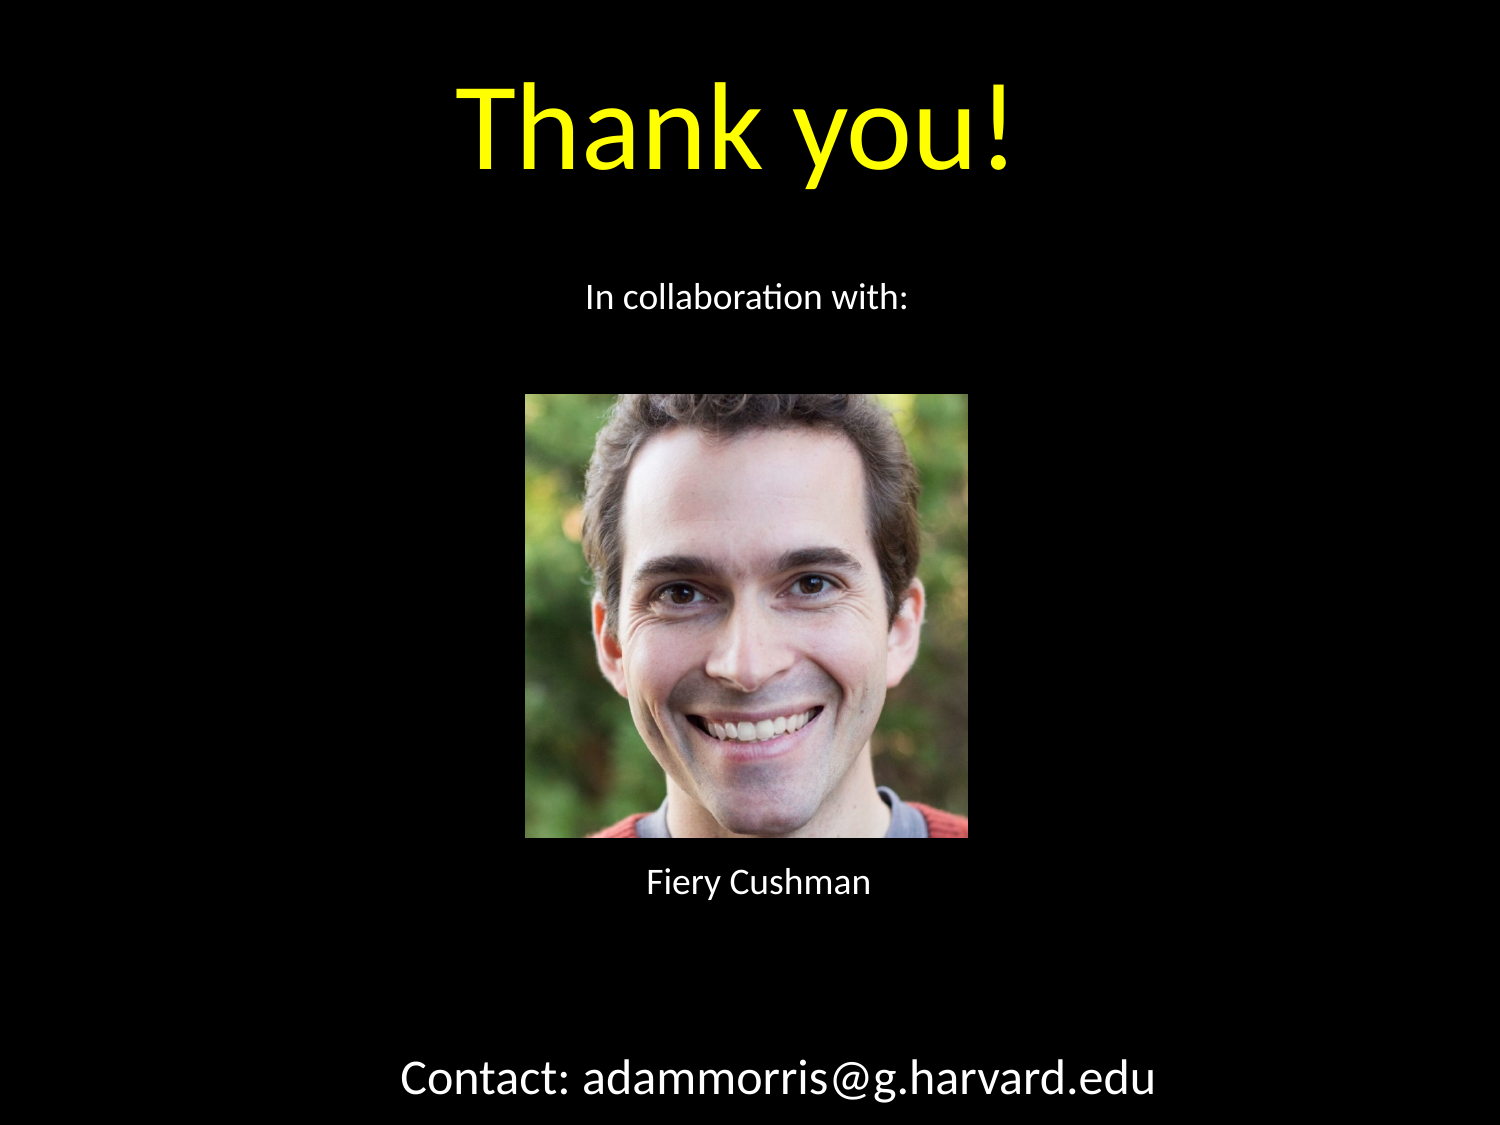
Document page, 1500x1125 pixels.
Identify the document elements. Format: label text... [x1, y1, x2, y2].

text_box Thank you! [440, 37, 1035, 203]
picture [524, 394, 969, 838]
text_box In collaboration with: [570, 264, 924, 325]
text_box Fiery Cushman [631, 849, 887, 910]
text_box Contact: adammorris@g.harvard.edu [385, 1036, 1172, 1112]
